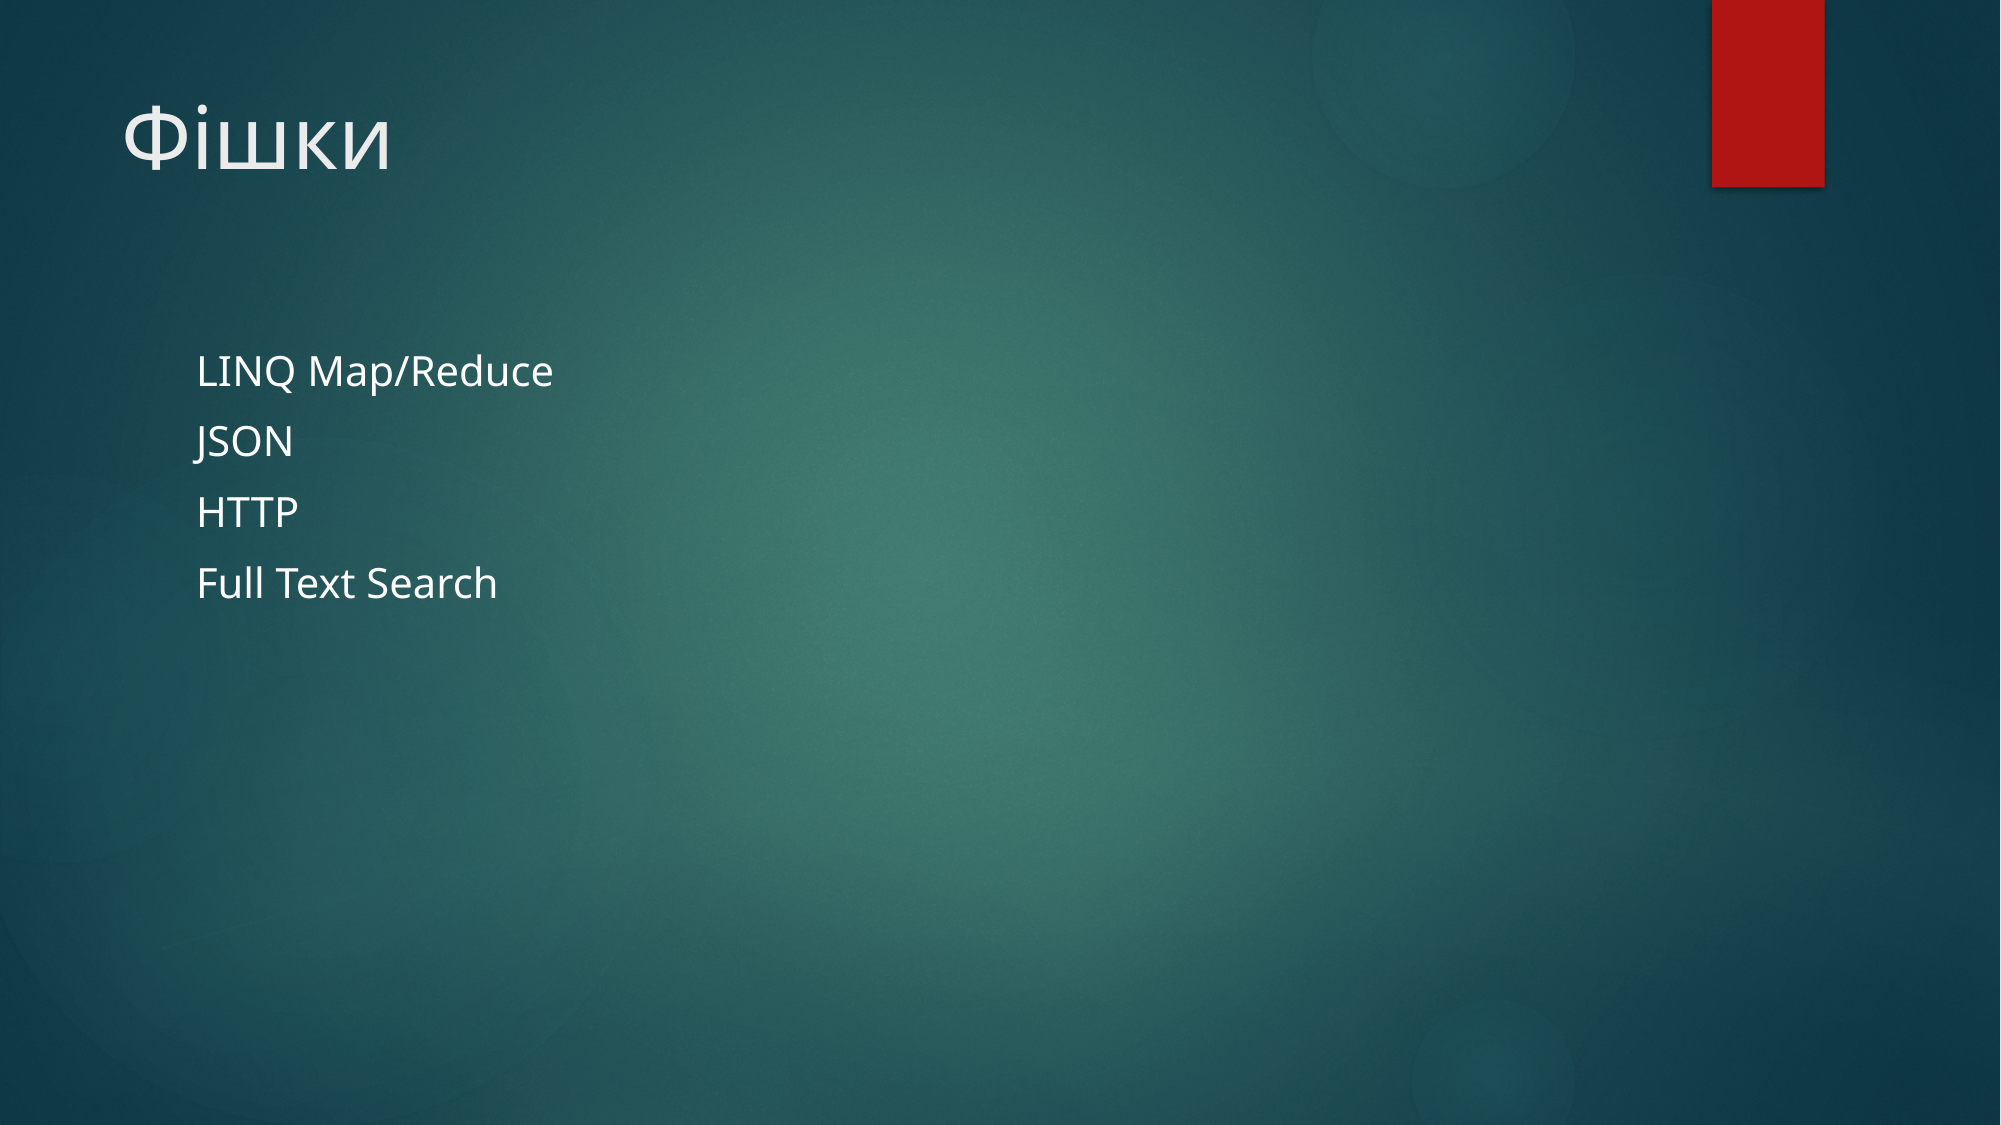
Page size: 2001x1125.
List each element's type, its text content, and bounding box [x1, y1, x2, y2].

title Фішки [106, 74, 1649, 304]
list LINQ Map/Reduce JSON HTTP Full Text Search [181, 336, 1649, 1025]
